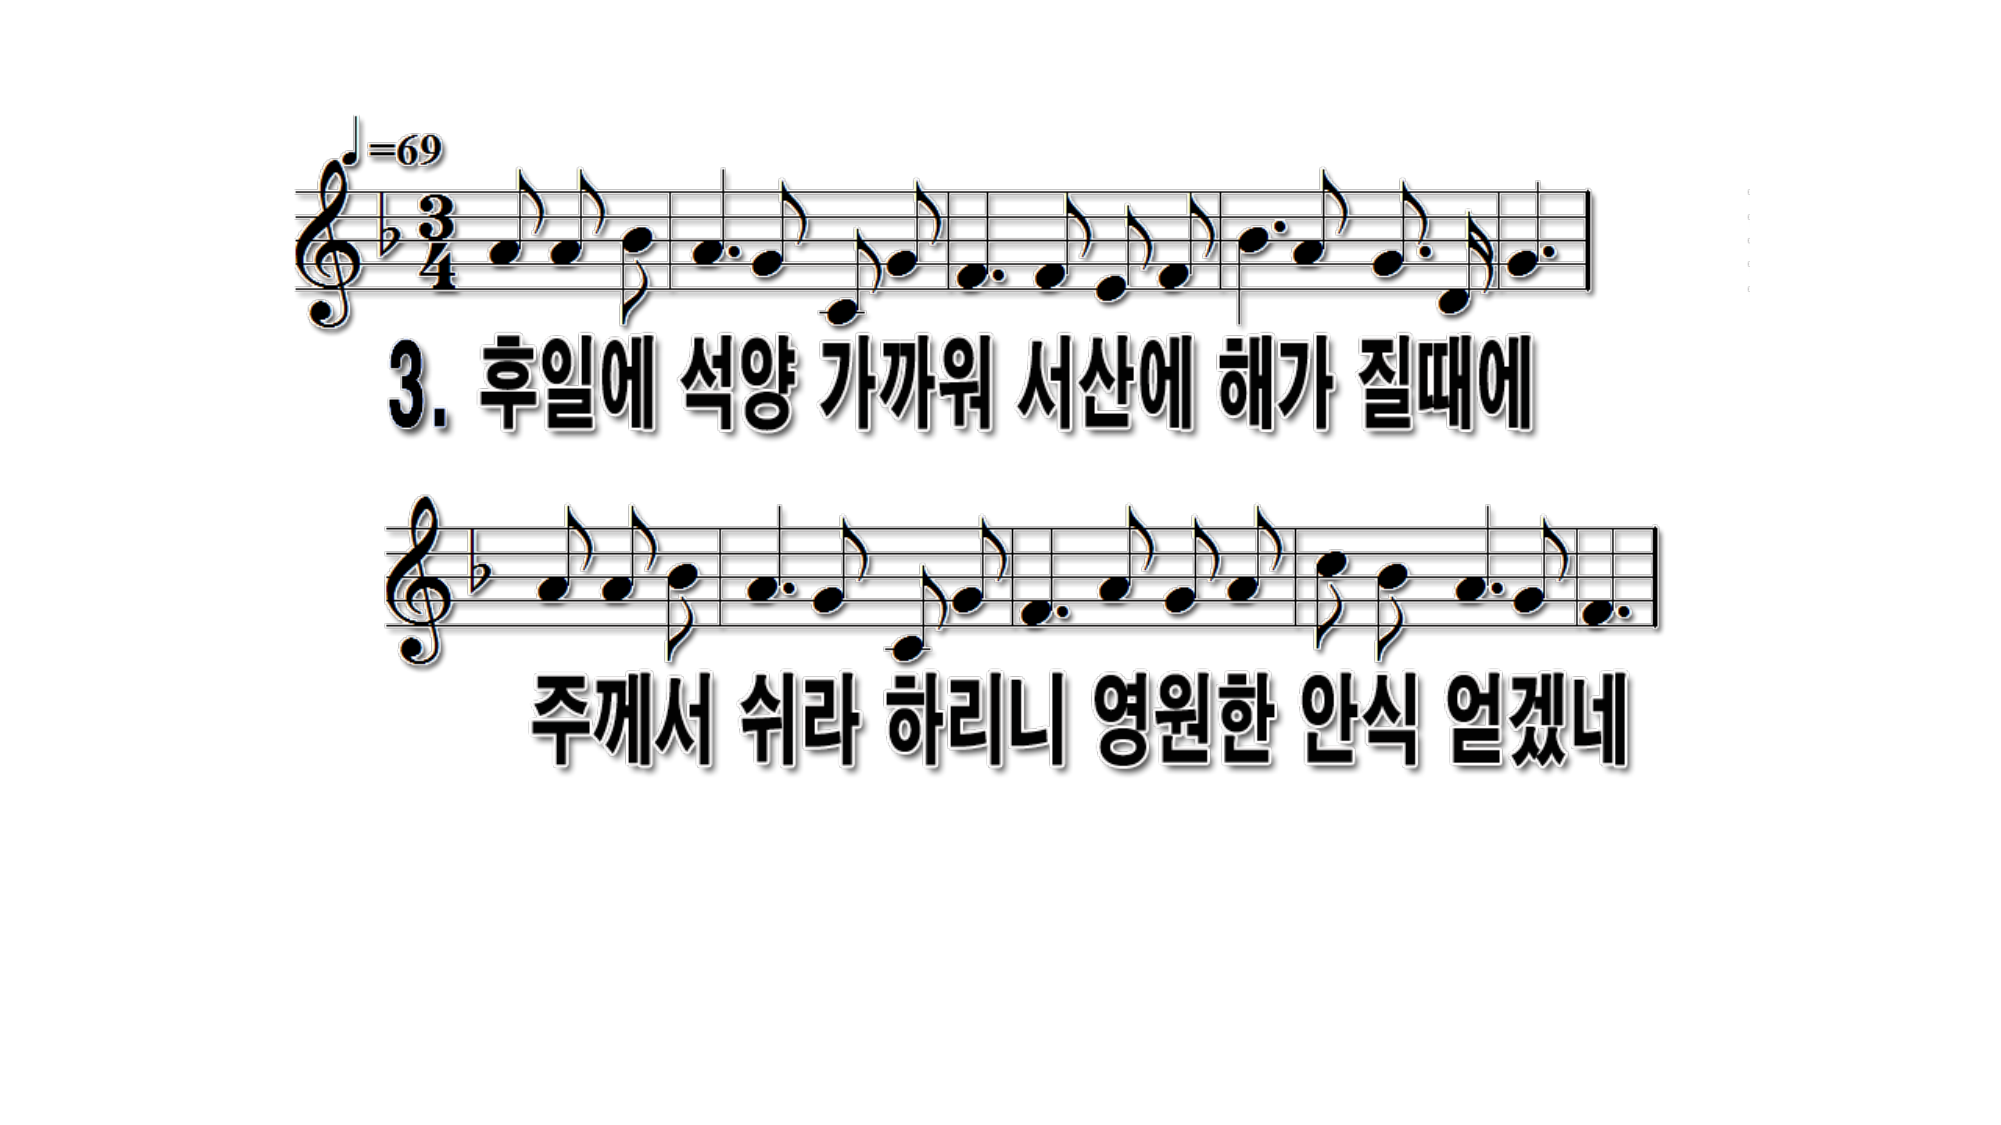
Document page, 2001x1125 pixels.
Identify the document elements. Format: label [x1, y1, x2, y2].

picture [249, 0, 1750, 835]
